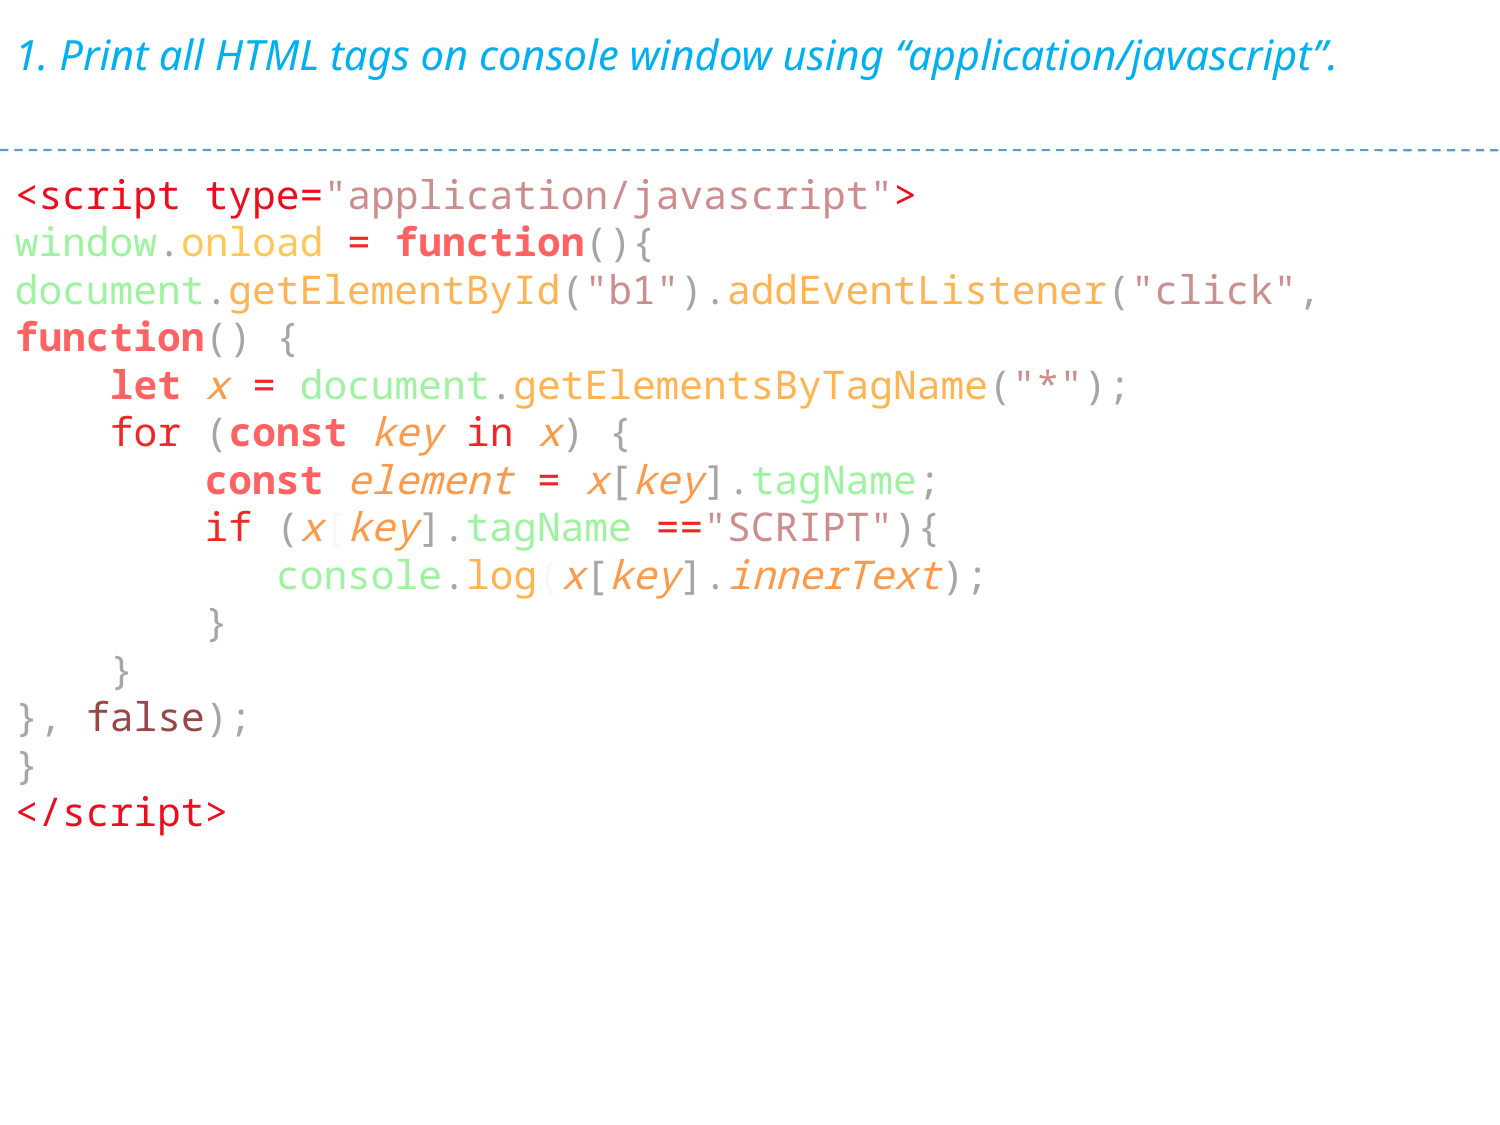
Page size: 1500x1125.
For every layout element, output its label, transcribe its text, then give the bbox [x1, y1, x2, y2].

text_box <script type="application/javascript"> window.onload = function(){ document.getElementById("b1").addEventListener("click", function() { let x = document.getElementsByTagName("*"); for (const key in x) { const element = x[key].tagName; if (x[key].tagName =="SCRIPT"){ console.log(x[key].innerText); } } }, false); } </script> [0, 162, 1500, 842]
text_box 1. Print all HTML tags on console window using “application/javascript”. [0, 21, 1500, 87]
